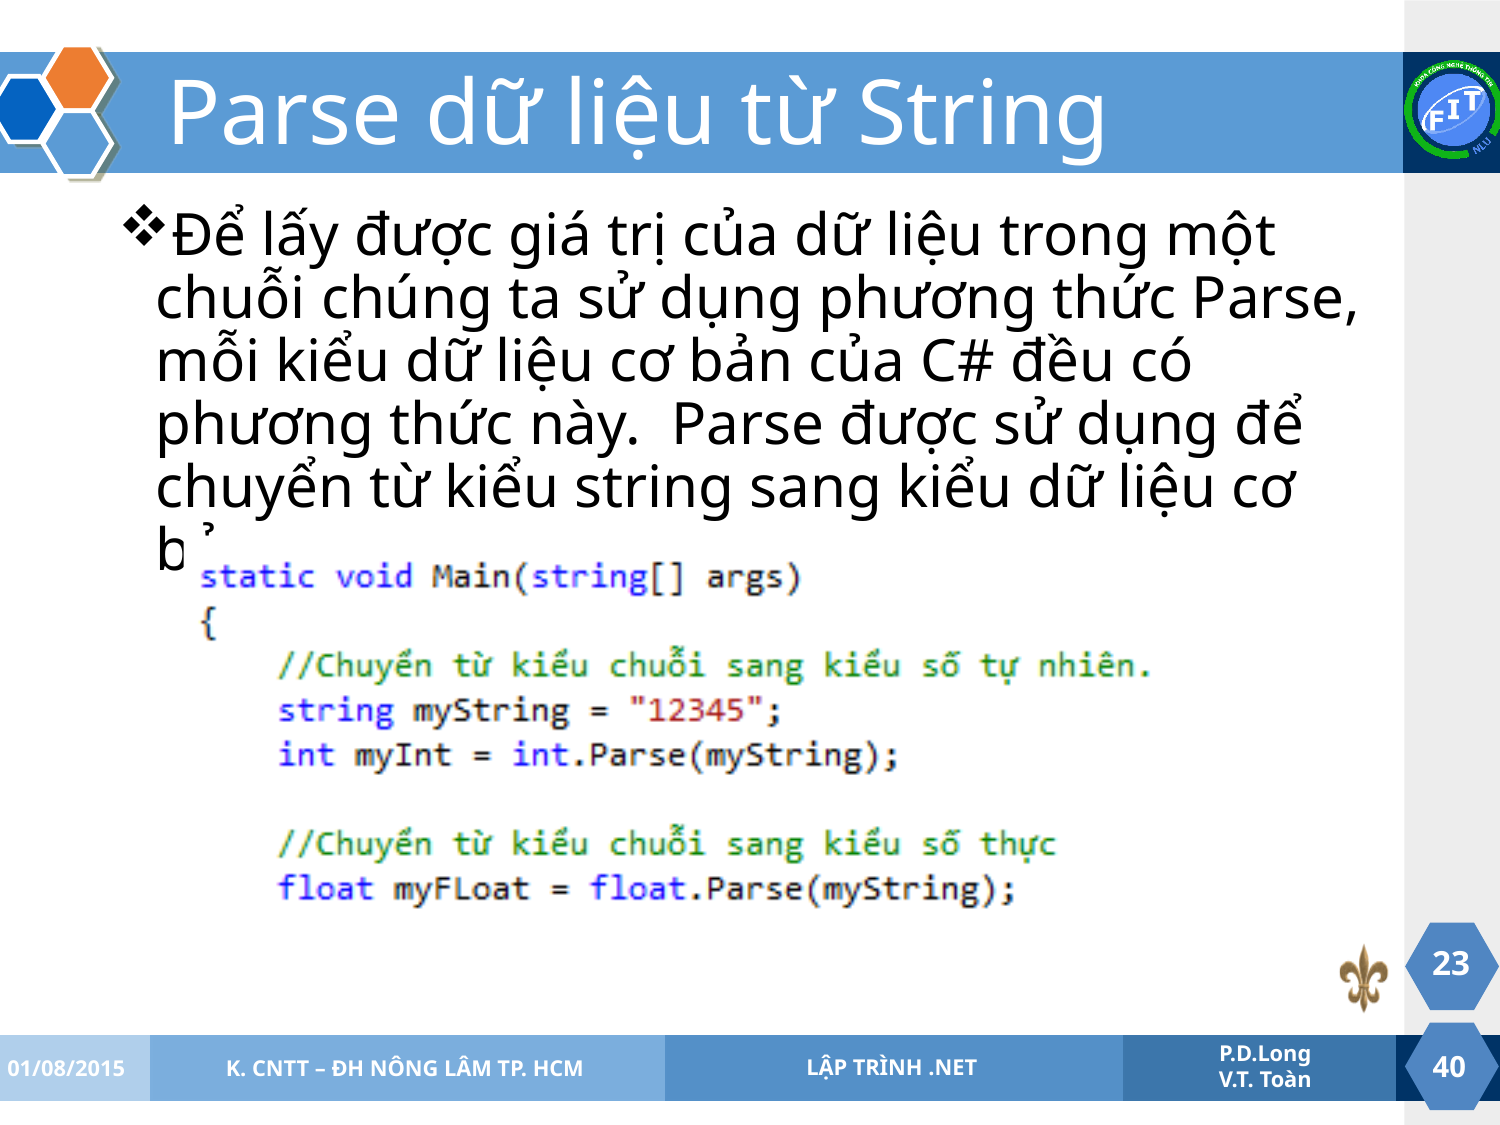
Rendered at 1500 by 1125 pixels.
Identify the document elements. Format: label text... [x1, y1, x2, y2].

title Parse dữ liệu từ String [151, 59, 1397, 173]
picture [1404, 60, 1500, 159]
list Để lấy được giá trị của dữ liệu trong một chuỗi chúng ta sử dụng phương thức Parse, mỗi kiểu dữ liệu cơ bản của C# đều có phương thức này. Parse được sử dụng để chuyển từ kiểu string sang kiểu dữ liệu cơ bản. [103, 197, 1397, 1014]
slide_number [0, 1038, 158, 1098]
picture [183, 538, 1192, 944]
slide_number 23 [1405, 935, 1497, 996]
footer K. CNTT – ĐH NÔNG LÂM TP. HCM [151, 1039, 659, 1100]
